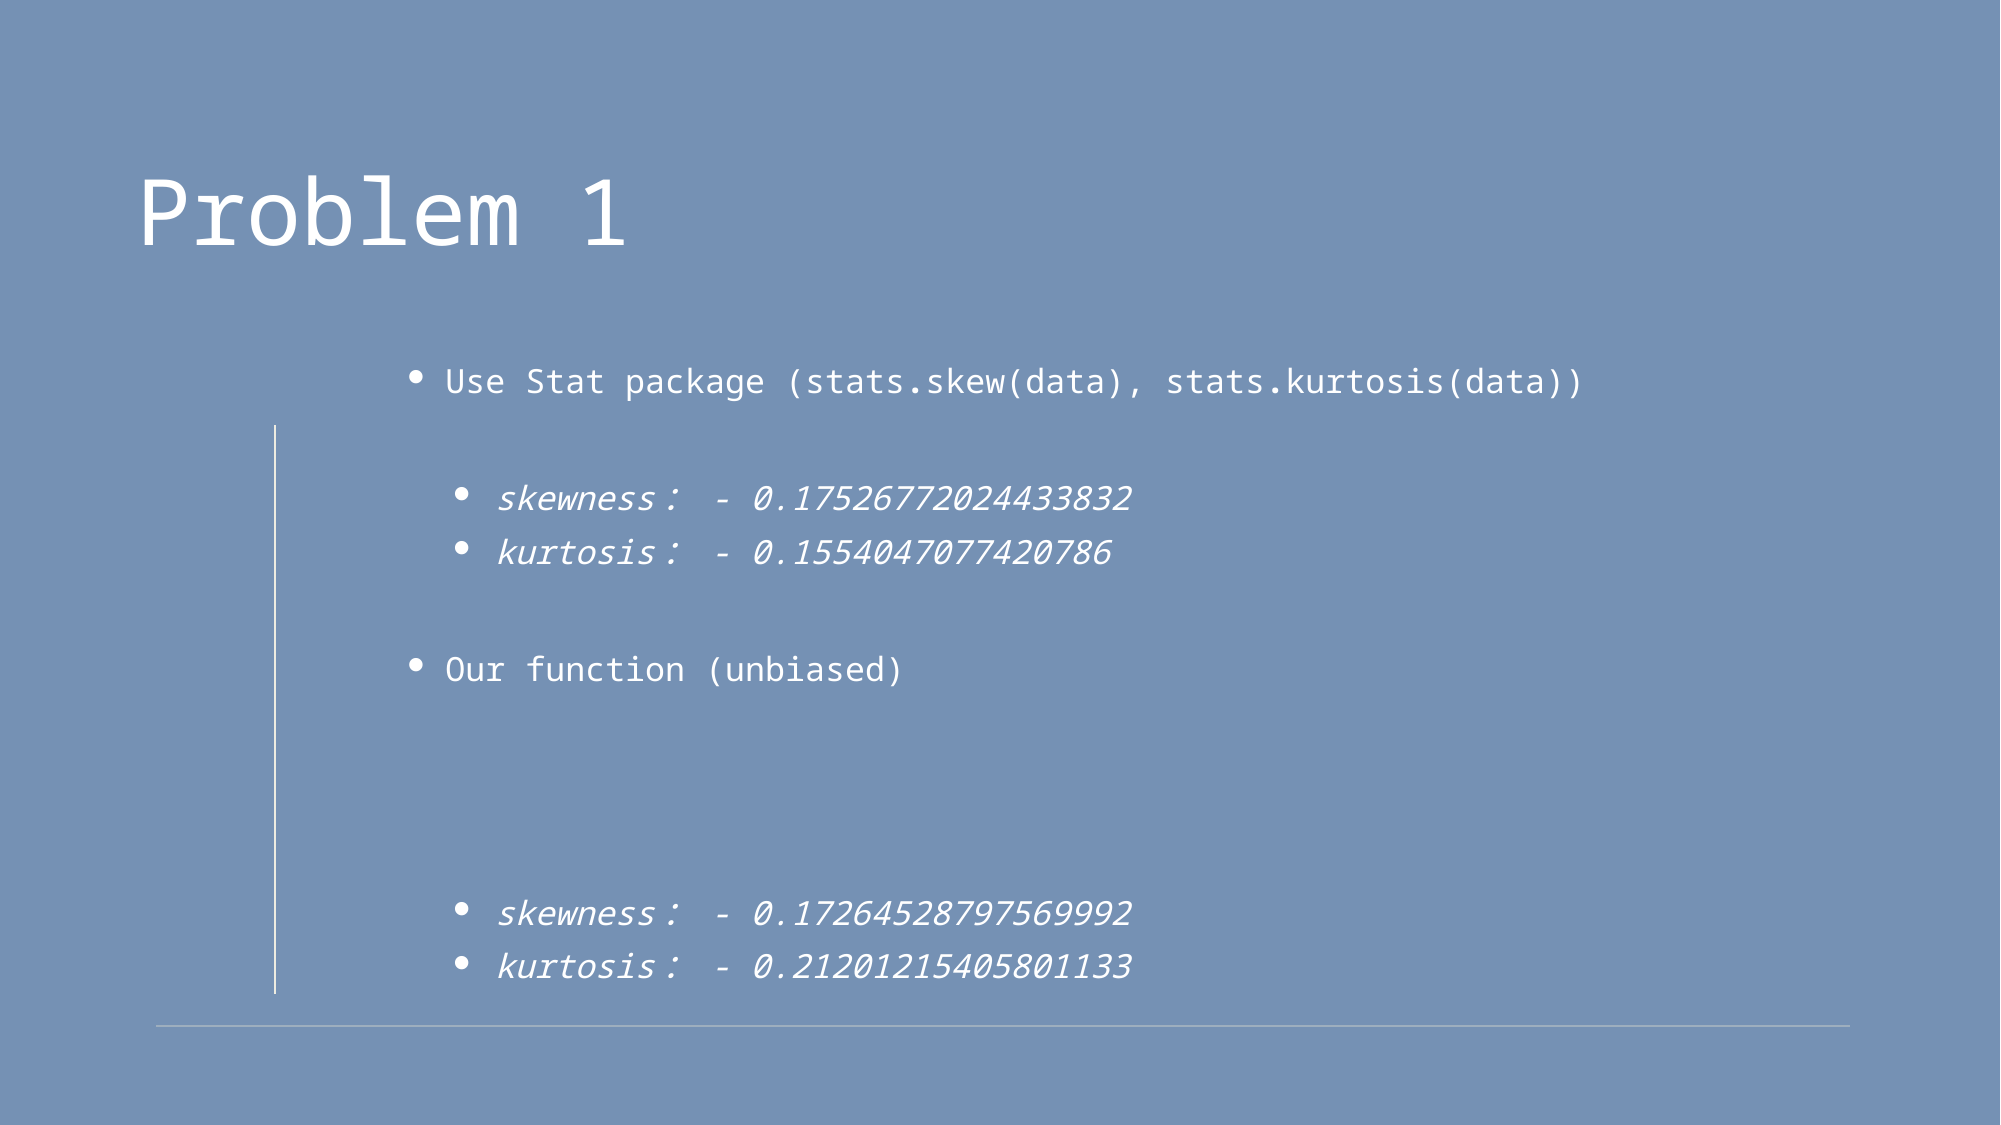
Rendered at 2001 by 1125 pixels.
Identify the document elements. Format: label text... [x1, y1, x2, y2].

title Problem 1 [121, 108, 1607, 272]
text_box [0, 0, 2000, 1125]
